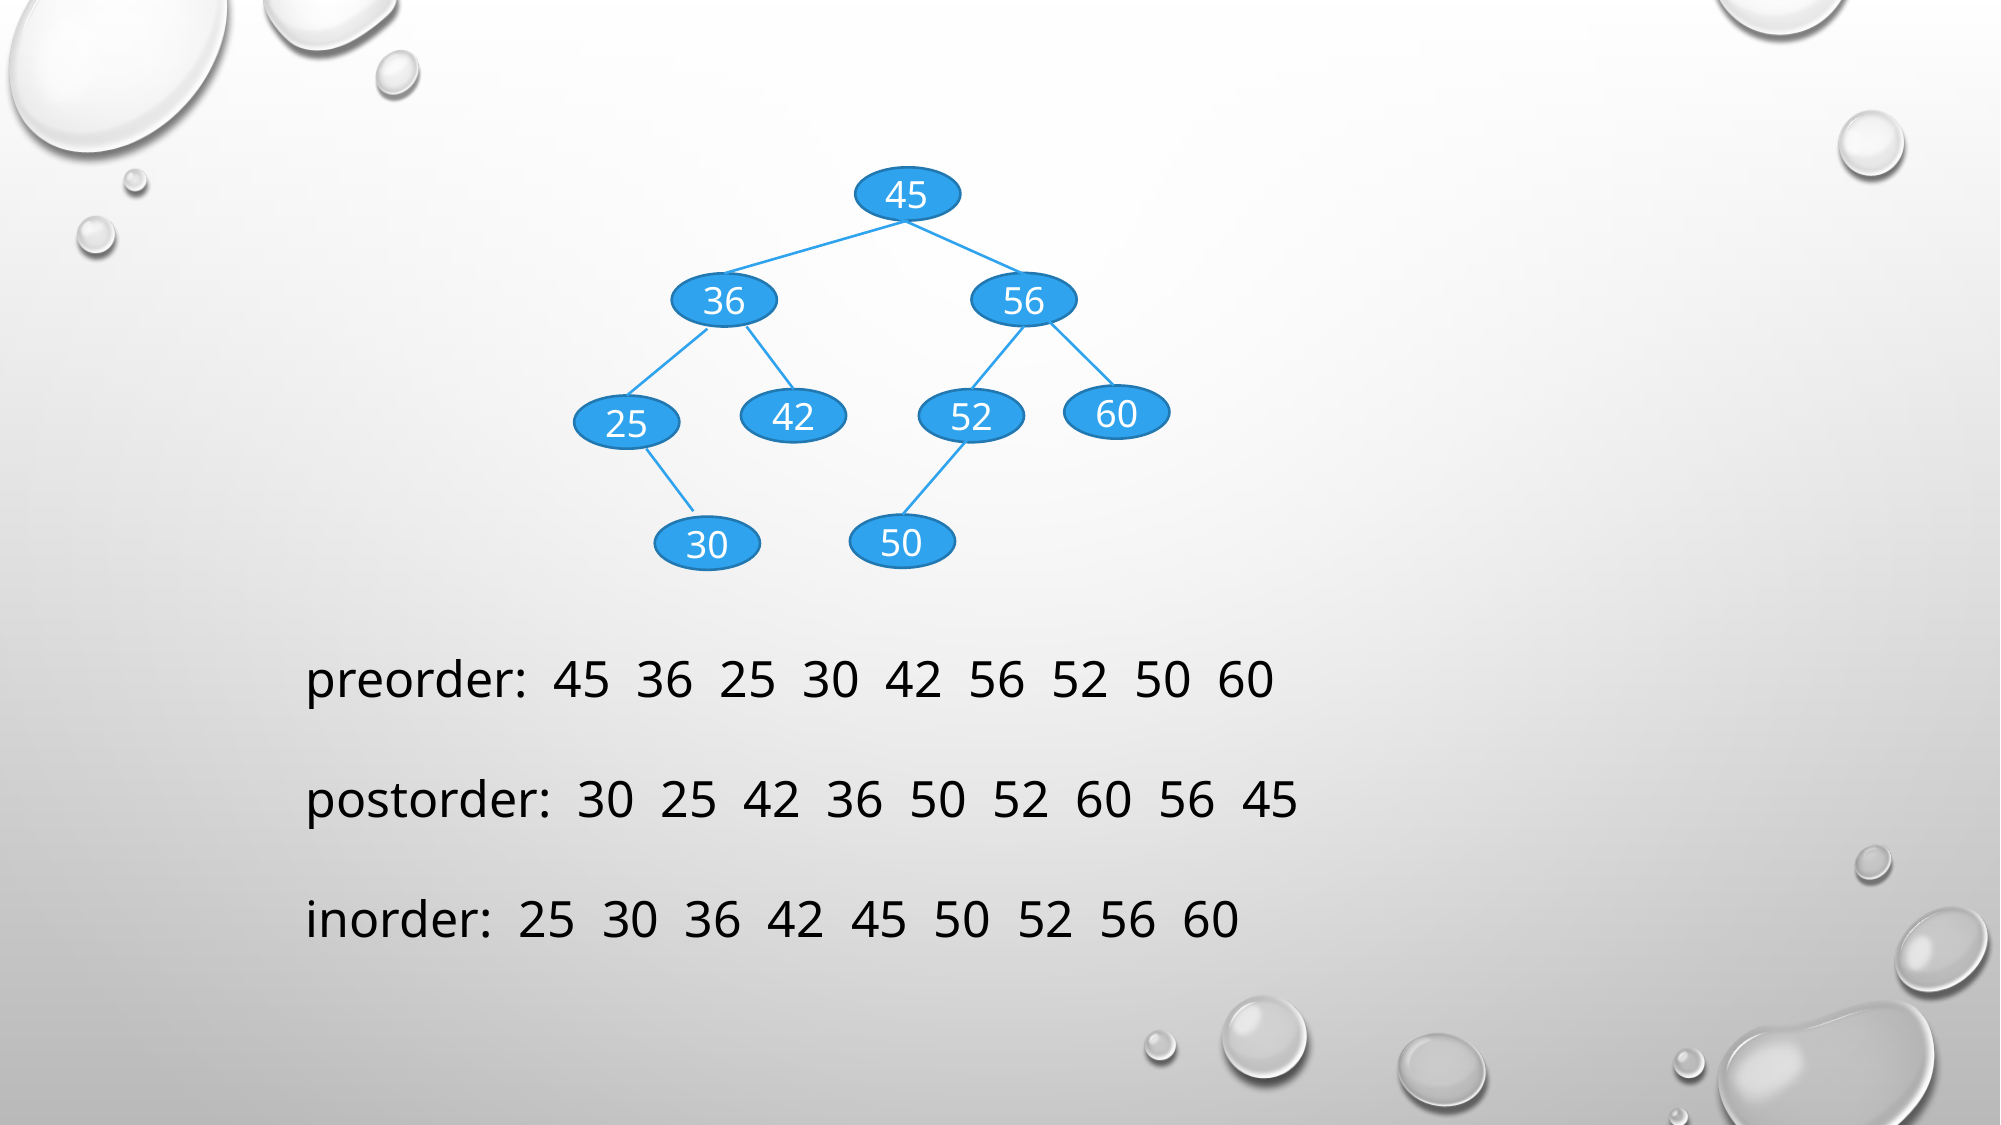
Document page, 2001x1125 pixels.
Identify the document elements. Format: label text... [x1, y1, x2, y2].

text_box preorder: 45 36 25 30 42 56 52 50 60 postorder: 30 25 42 36 50 52 60 56 45 inorder: 25 30 36 42 45 50 52 56 60 [291, 640, 1797, 955]
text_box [573, 167, 1170, 571]
picture [0, 0, 2000, 1125]
